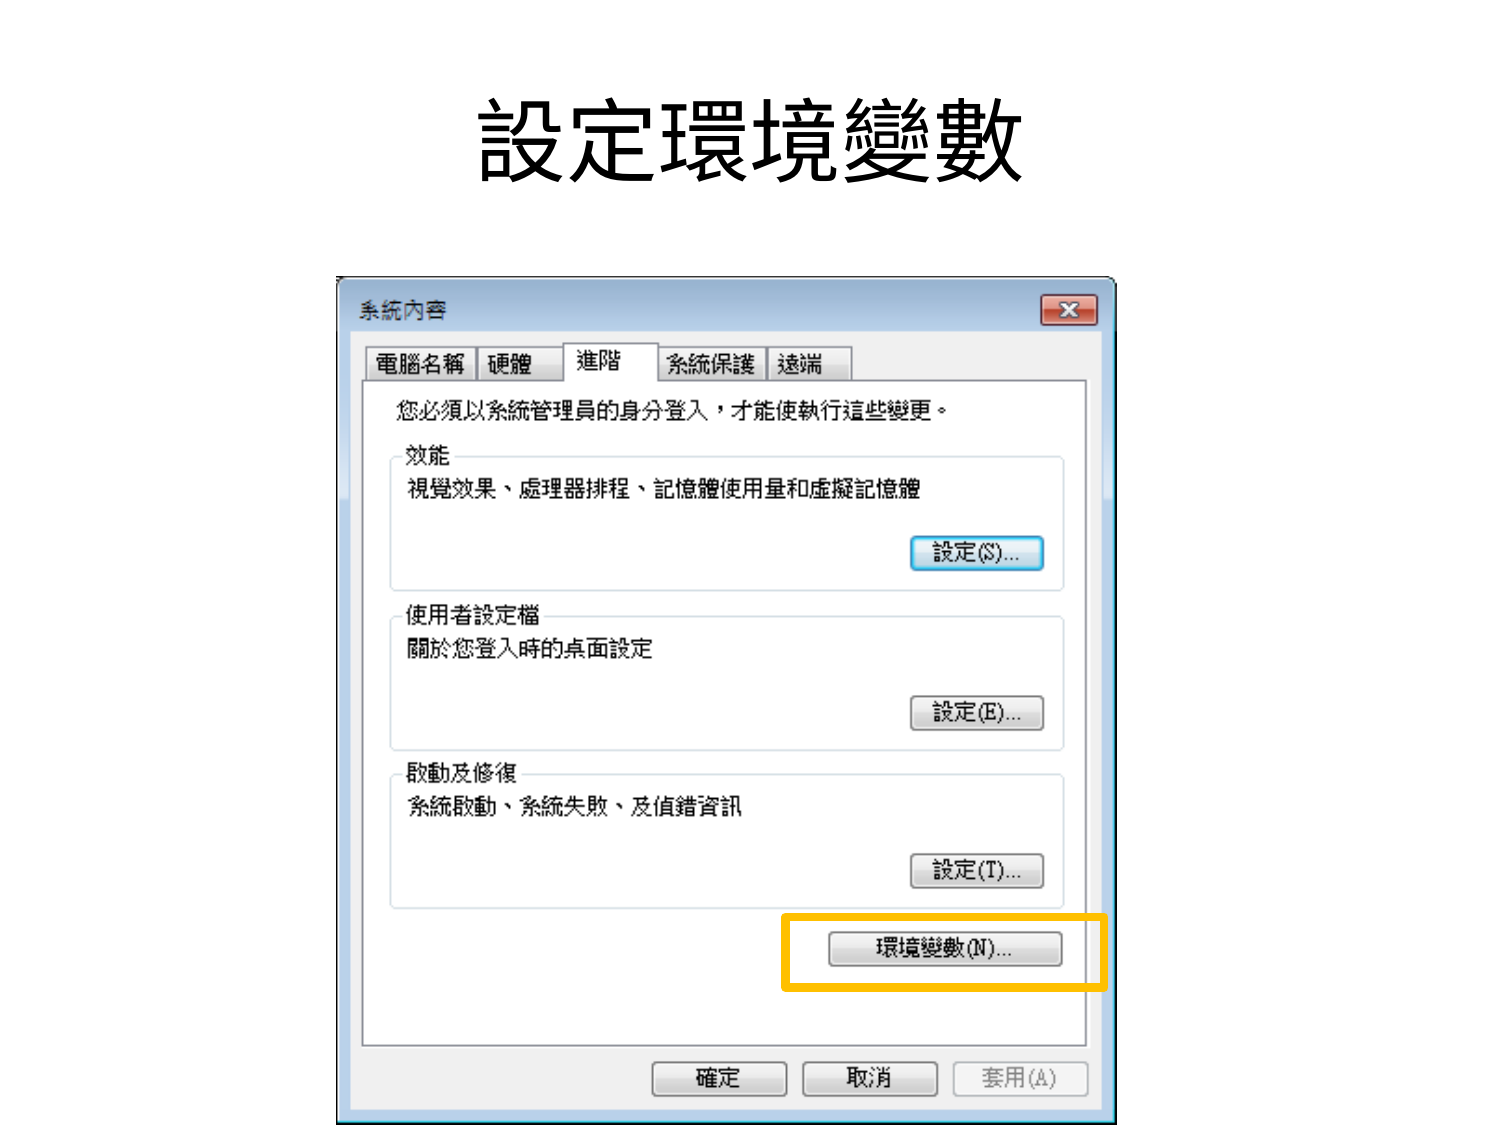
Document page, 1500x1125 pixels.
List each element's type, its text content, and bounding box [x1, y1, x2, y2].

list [336, 276, 1117, 1125]
title 設定環境變數 [75, 45, 1425, 233]
